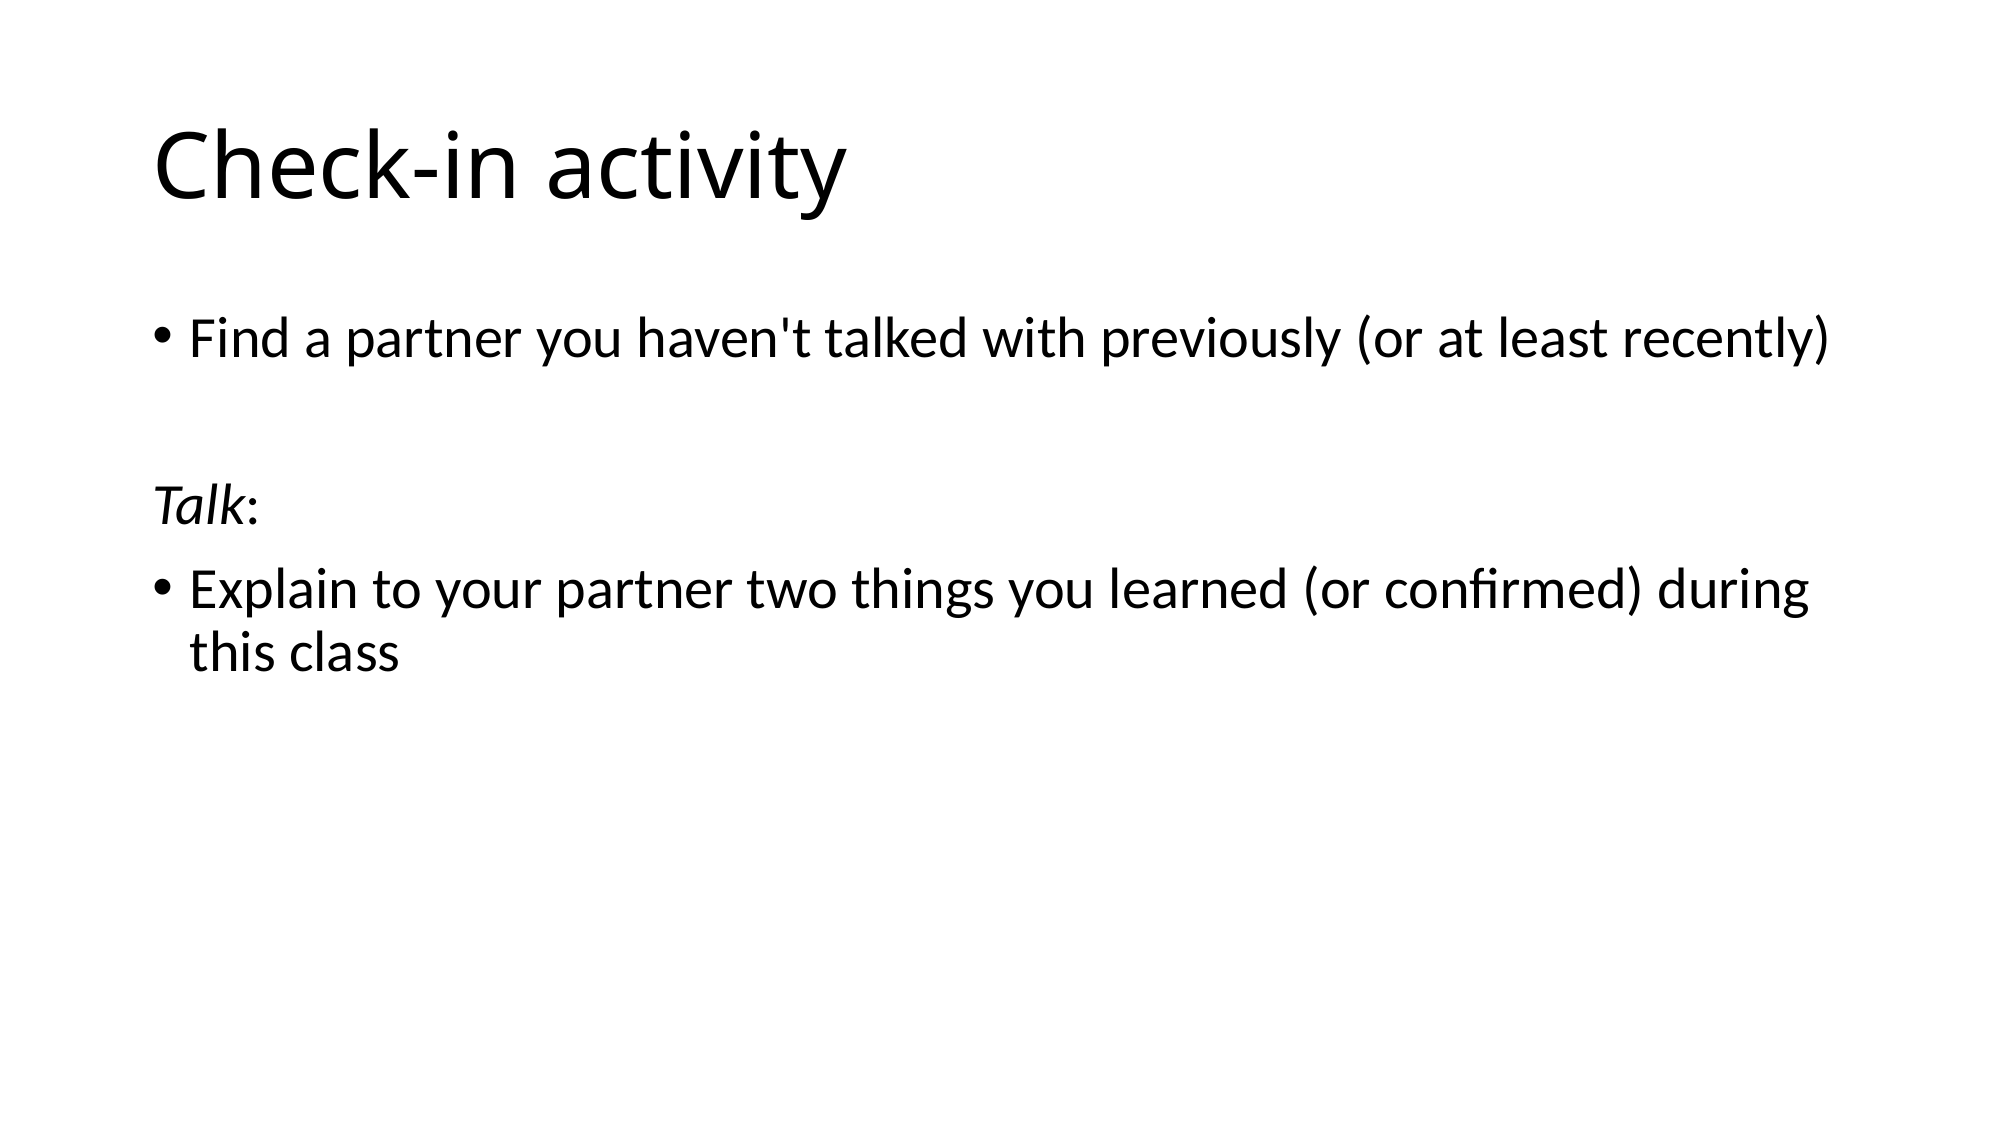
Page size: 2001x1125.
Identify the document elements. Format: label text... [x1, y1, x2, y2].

list Find a partner you haven't talked with previously (or at least recently) Talk: Explain to your partner two things you learned (or confirmed) during this class [137, 299, 1863, 1014]
title Check-in activity [137, 59, 1863, 278]
